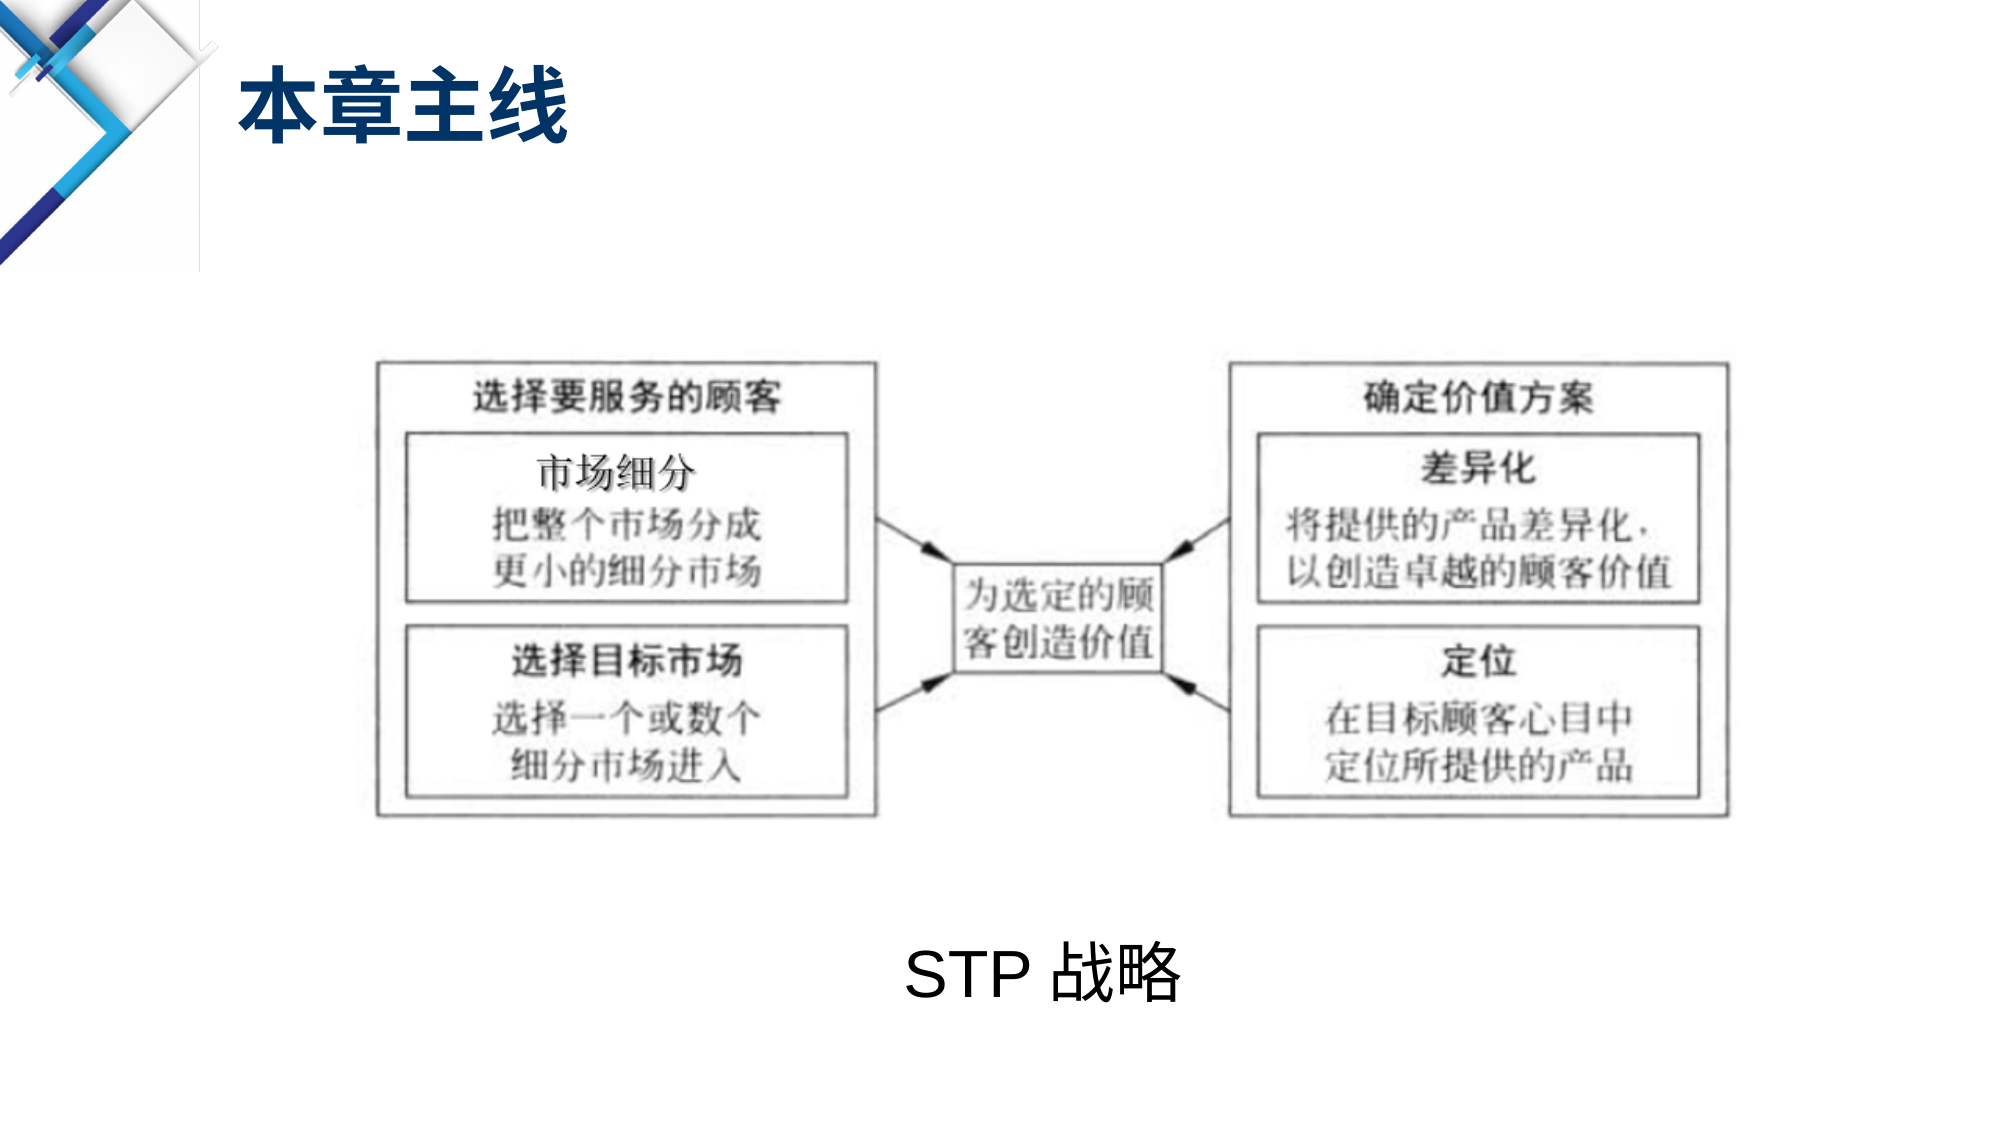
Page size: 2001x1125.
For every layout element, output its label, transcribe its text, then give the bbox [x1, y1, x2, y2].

text_box 本章主线 [221, 45, 585, 161]
text_box STP战略 [752, 923, 1334, 1019]
picture [337, 330, 1749, 839]
picture [0, 0, 220, 272]
